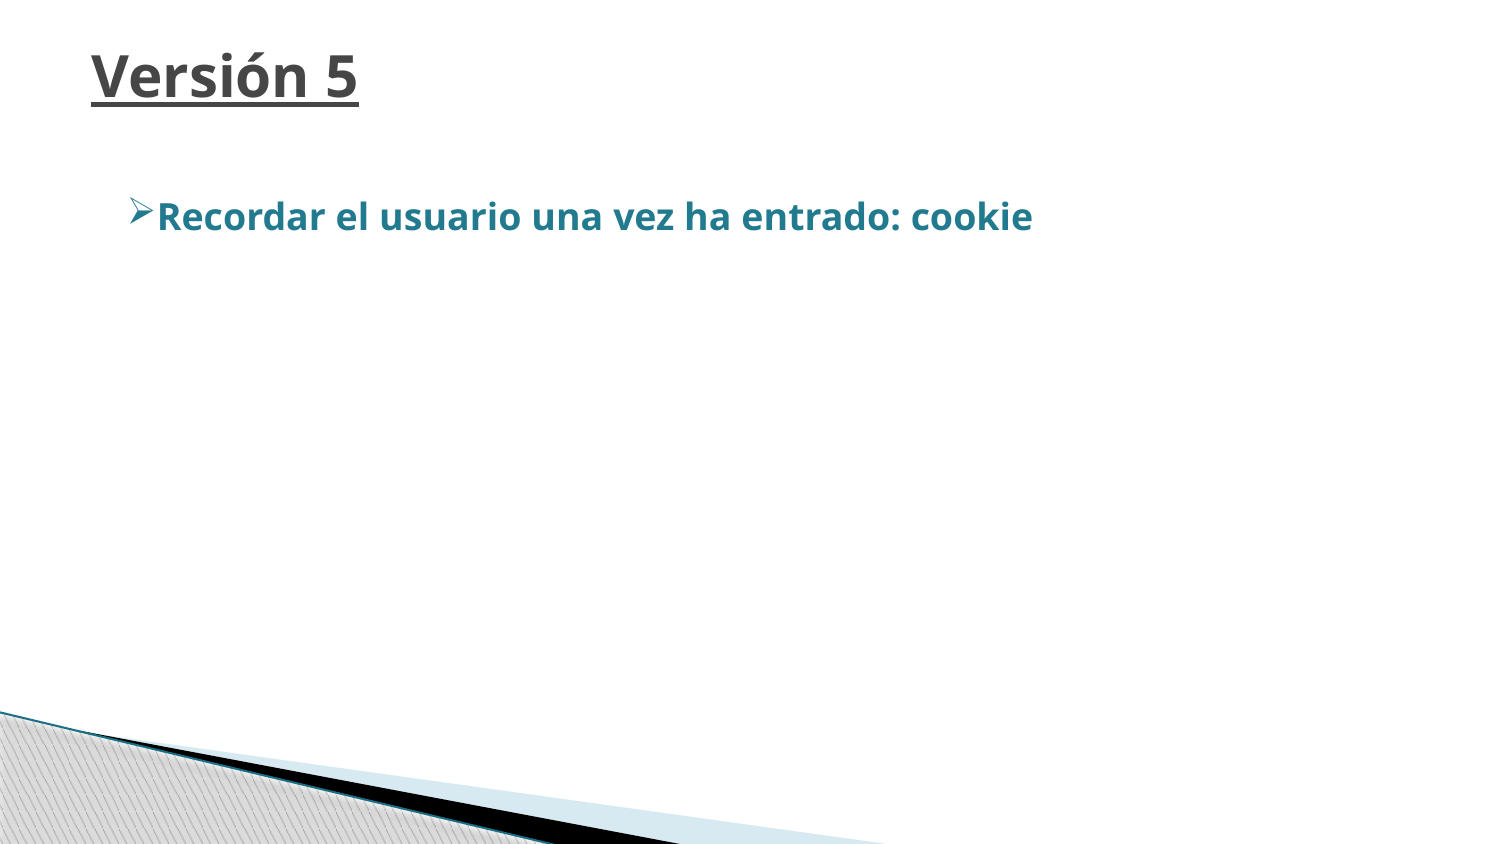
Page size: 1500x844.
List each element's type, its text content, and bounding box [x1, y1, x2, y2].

text_box Versión 5 [76, 32, 1436, 165]
text_box Recordar el usuario una vez ha entrado: cookie [112, 185, 1365, 576]
